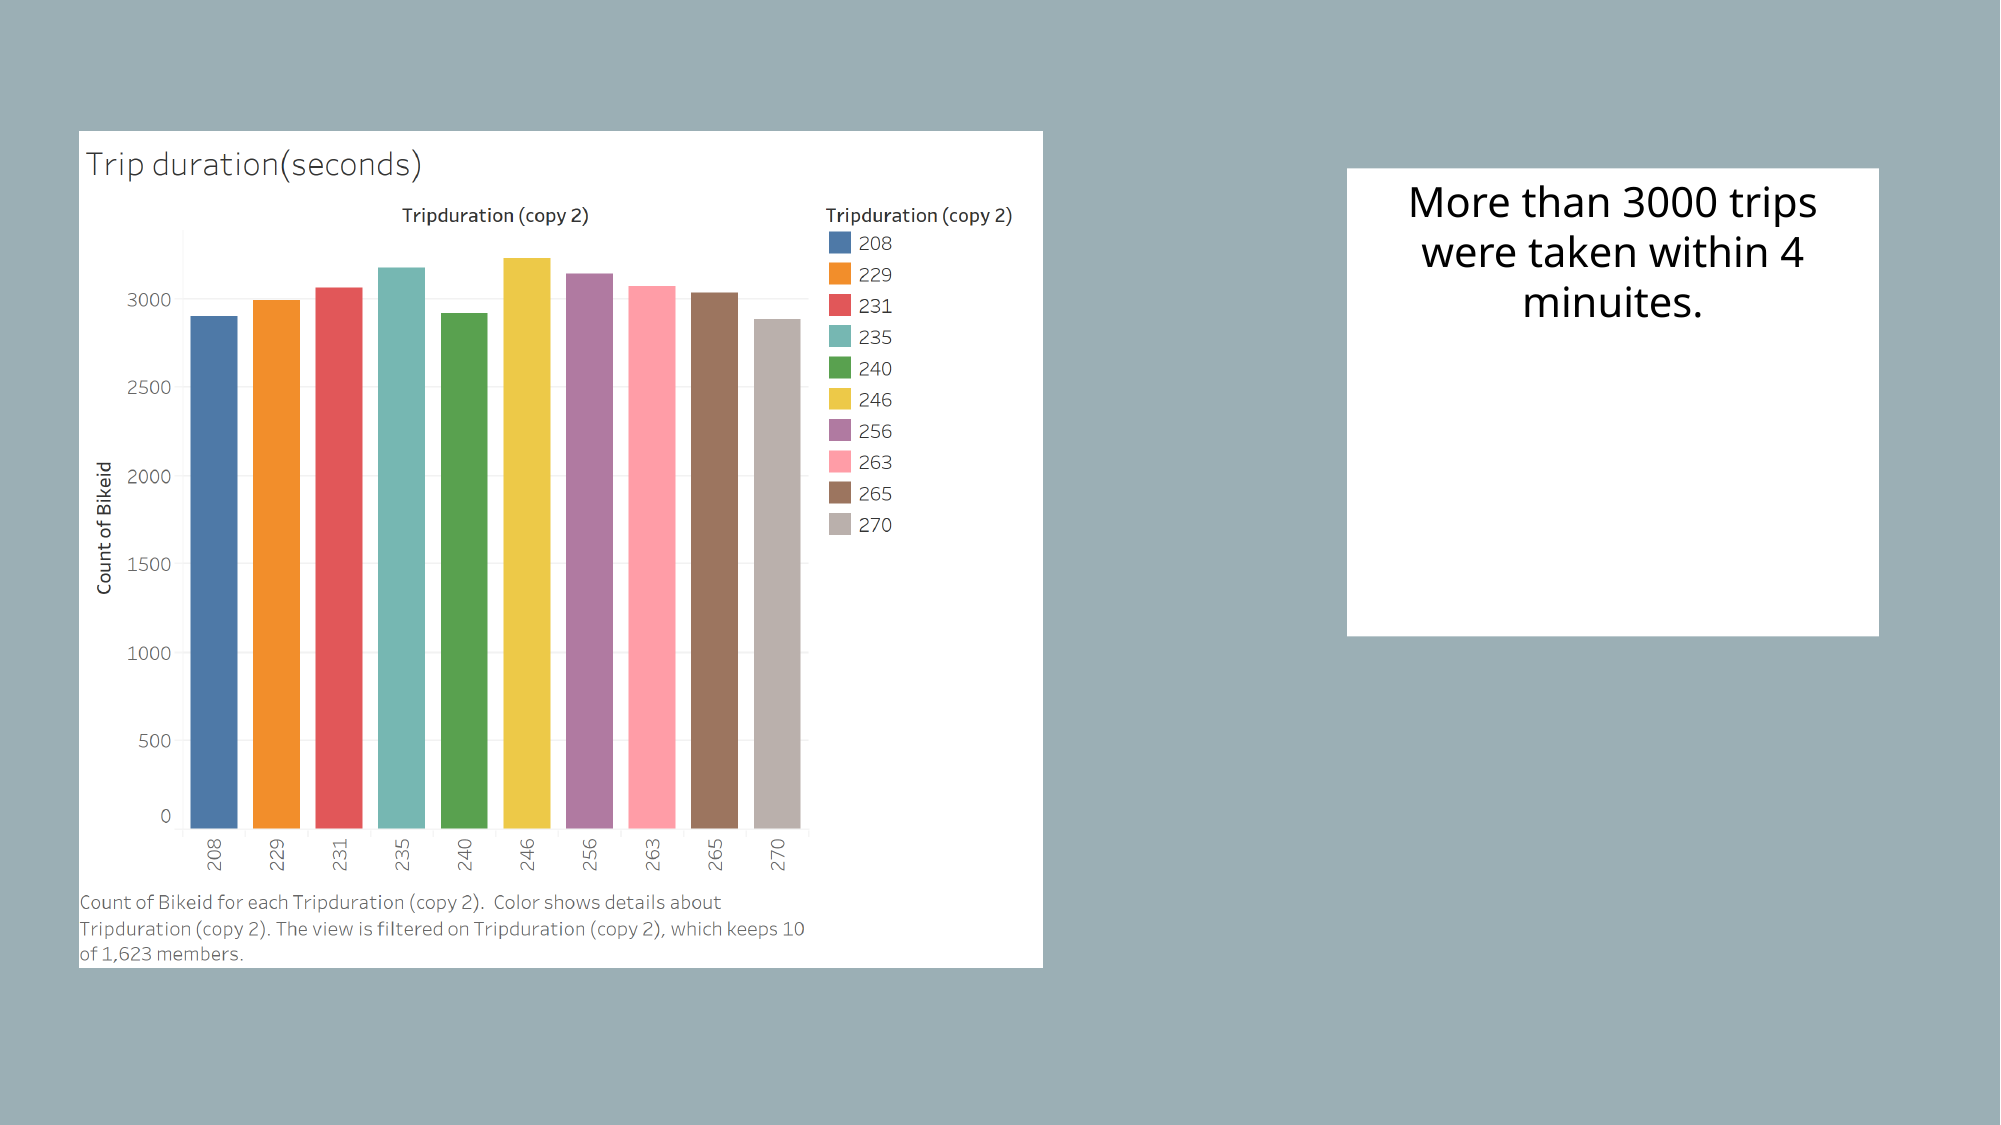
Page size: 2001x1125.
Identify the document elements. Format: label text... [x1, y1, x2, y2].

text_box More than 3000 trips were taken within 4 minuites. [1347, 168, 1879, 637]
picture [79, 131, 1043, 968]
